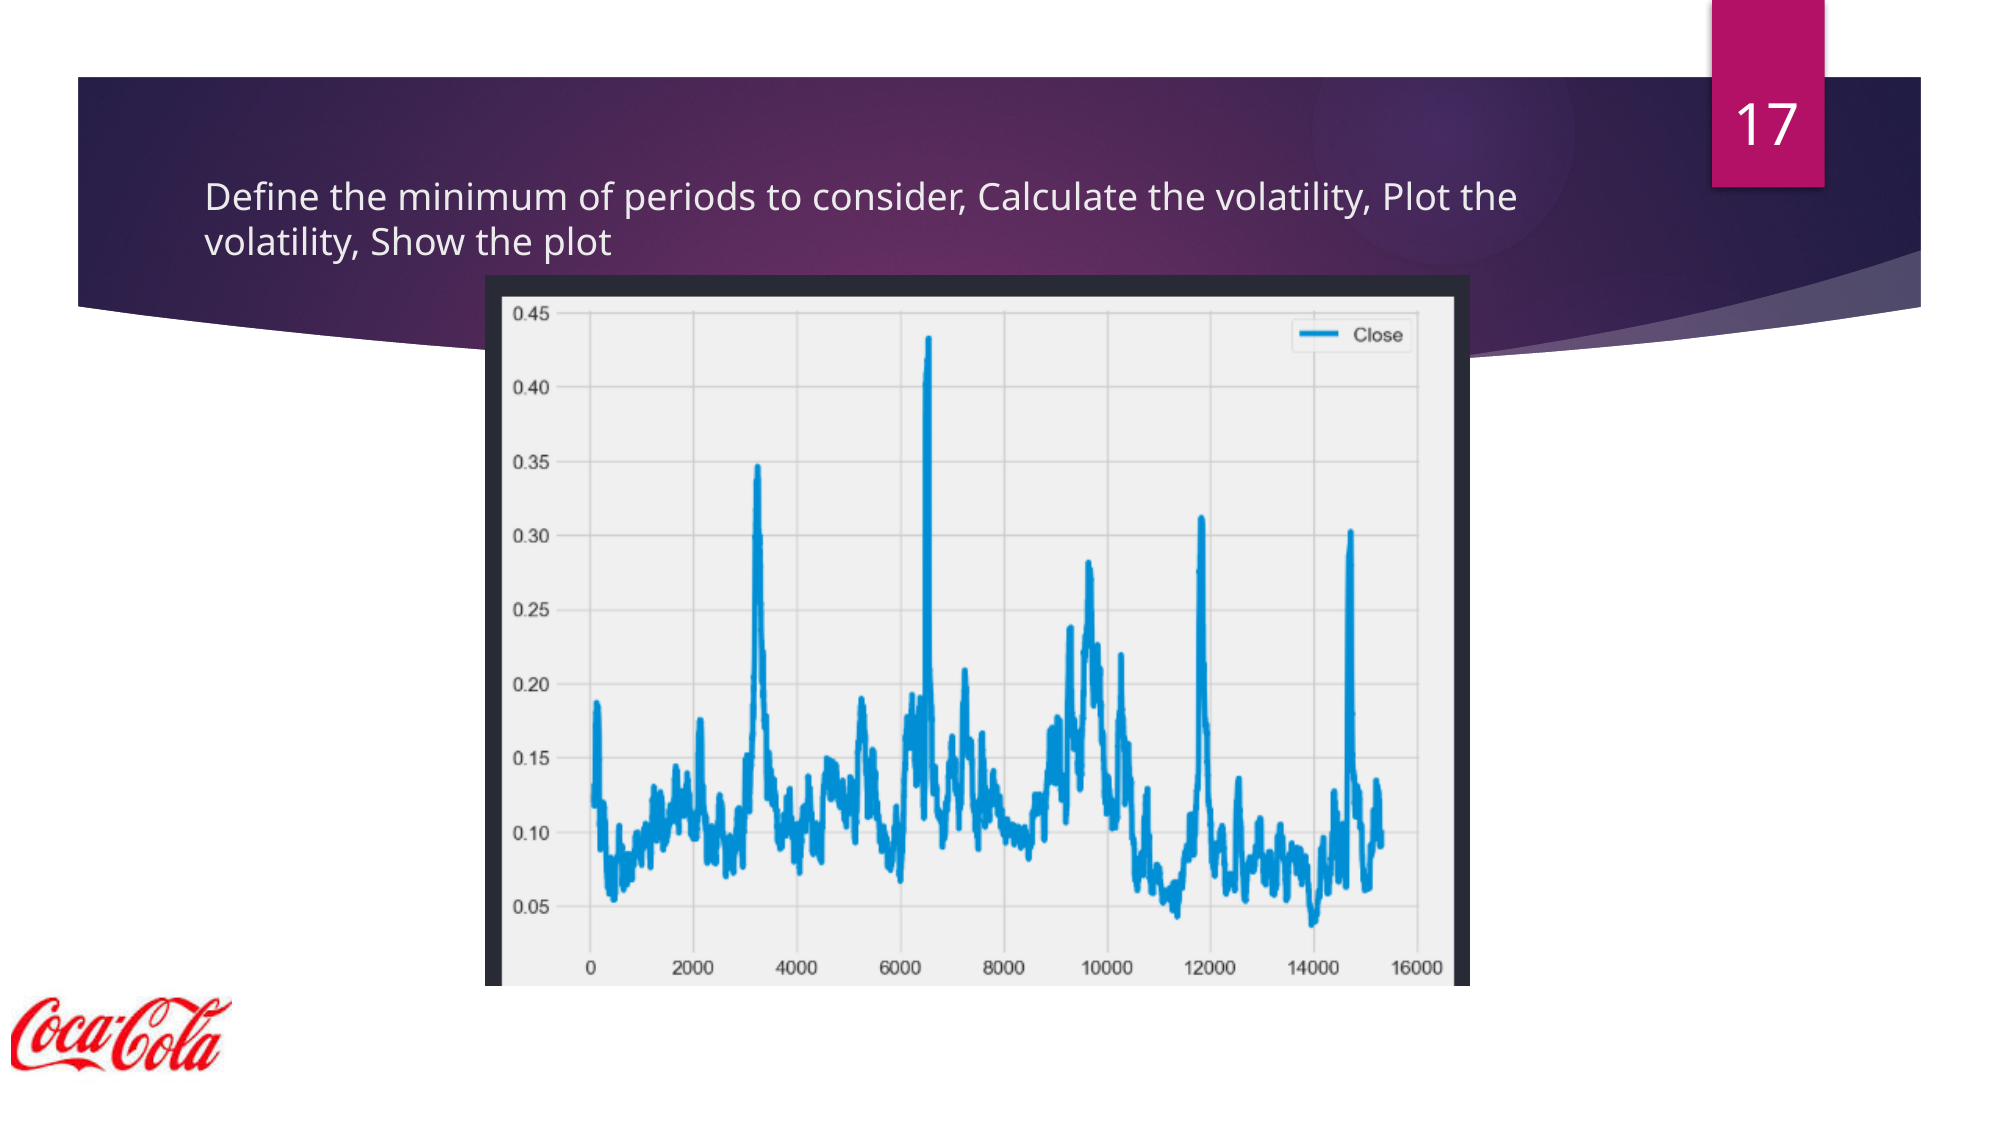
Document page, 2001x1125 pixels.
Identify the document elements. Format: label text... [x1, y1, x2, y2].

picture [11, 946, 232, 1124]
title Define the minimum of periods to consider, Calculate the volatility, Plot the volatility, Show the plot [189, 159, 1627, 276]
picture [484, 275, 1470, 986]
slide_number 17 [1698, 48, 1836, 175]
